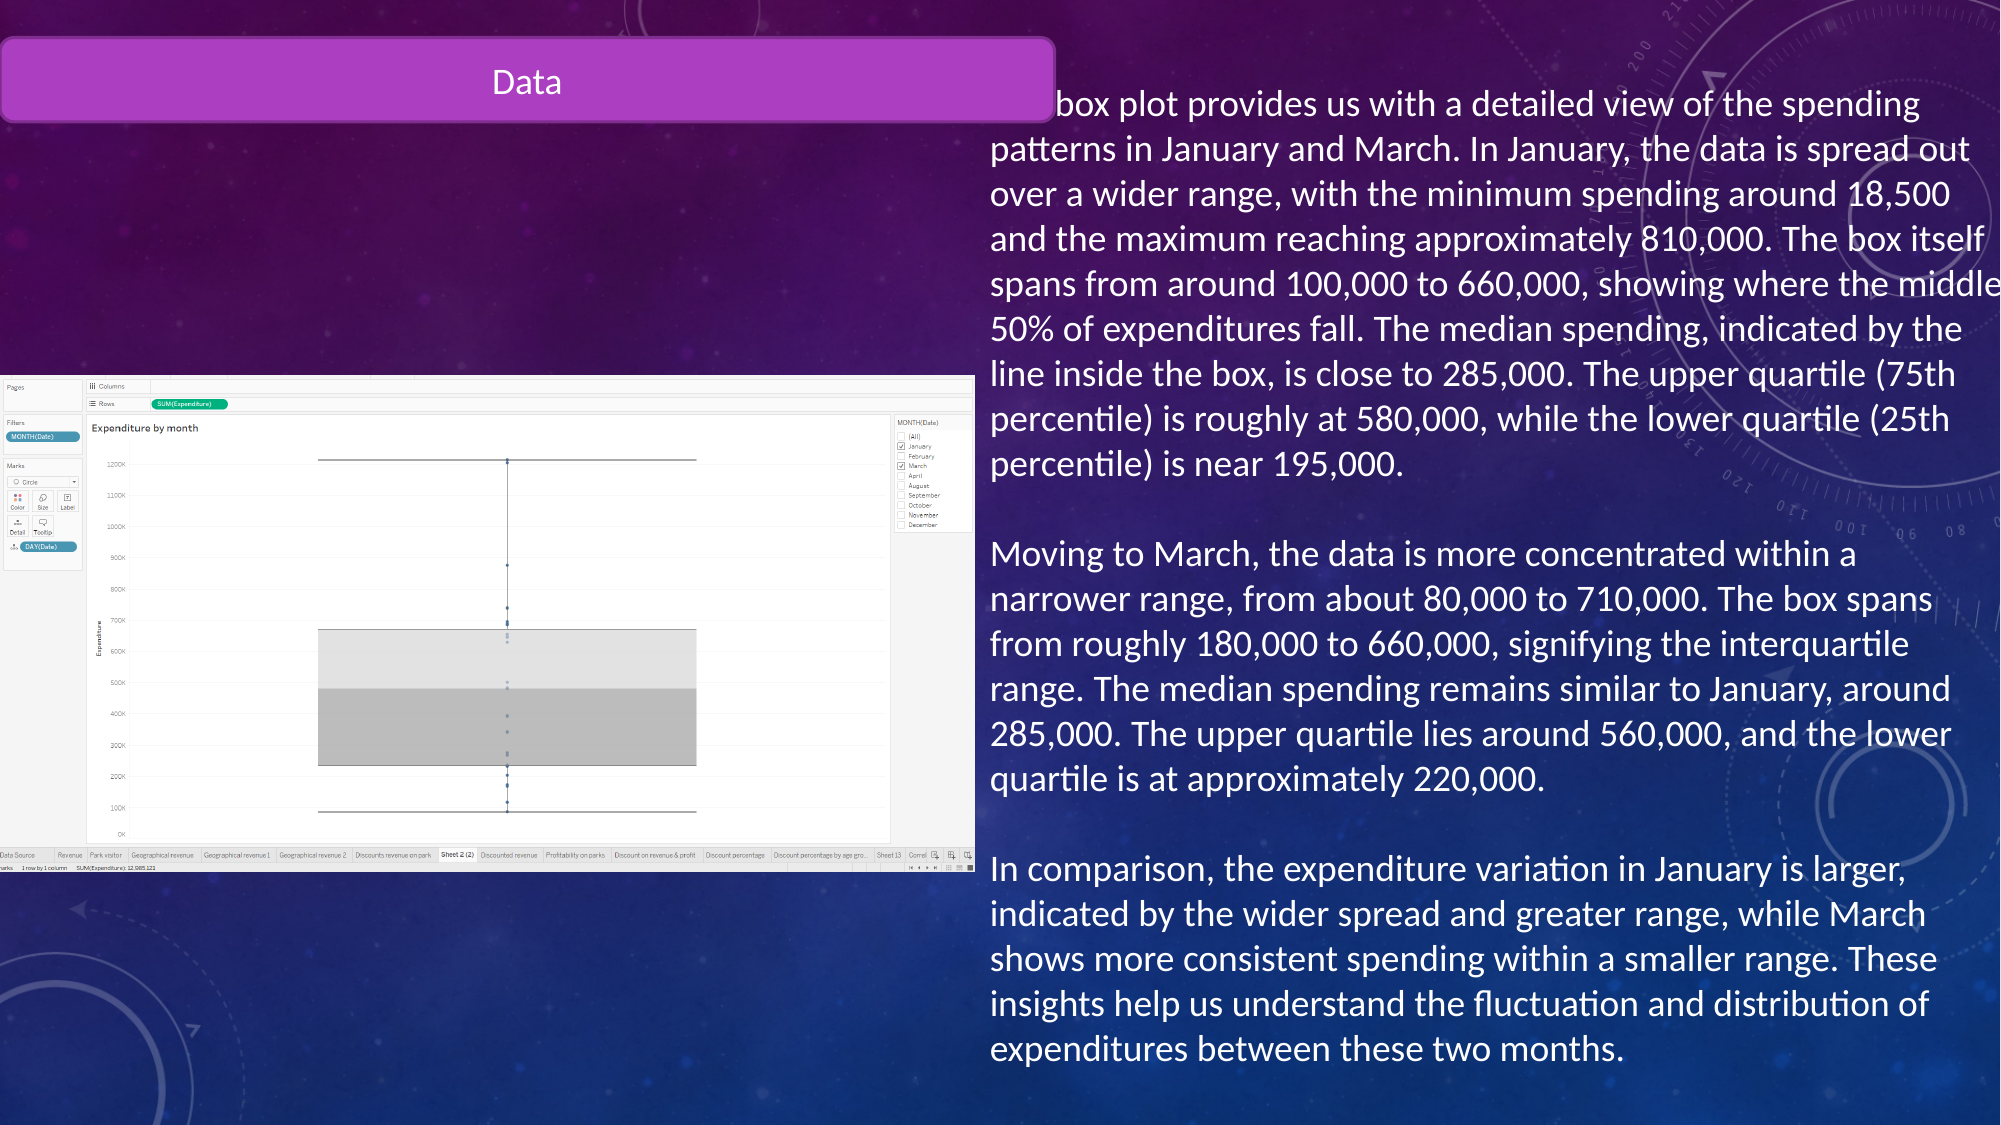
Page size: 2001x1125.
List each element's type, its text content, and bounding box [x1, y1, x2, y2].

text_box Data [0, 35, 1057, 124]
text_box The box plot provides us with a detailed view of the spending patterns in January and March. In January, the data is spread out over a wider range, with the minimum spending around 18,500 and the maximum reaching approximately 810,000. The box itself spans from around 100,000 to 660,000, showing where the middle 50% of expenditures fall. The median spending, indicated by the line inside the box, is close to 285,000. The upper quartile (75th percentile) is roughly at 580,000, while the lower quartile (25th percentile) is near 195,000. Moving to March, the data is more concentrated within a narrower range, from about 80,000 to 710,000. The box spans from roughly 180,000 to 660,000, signifying the interquartile range. The median spending remains similar to January, around 285,000. The upper quartile lies around 560,000, and the lower quartile is at approximately 220,000. In comparison, the expenditure variation in January is larger, indicated by the wider spread and greater range, while March shows more consistent spending within a smaller range. These insights help us understand the fluctuation and distribution of expenditures between these two months. [975, 71, 2000, 1077]
picture [0, 0, 2001, 1125]
